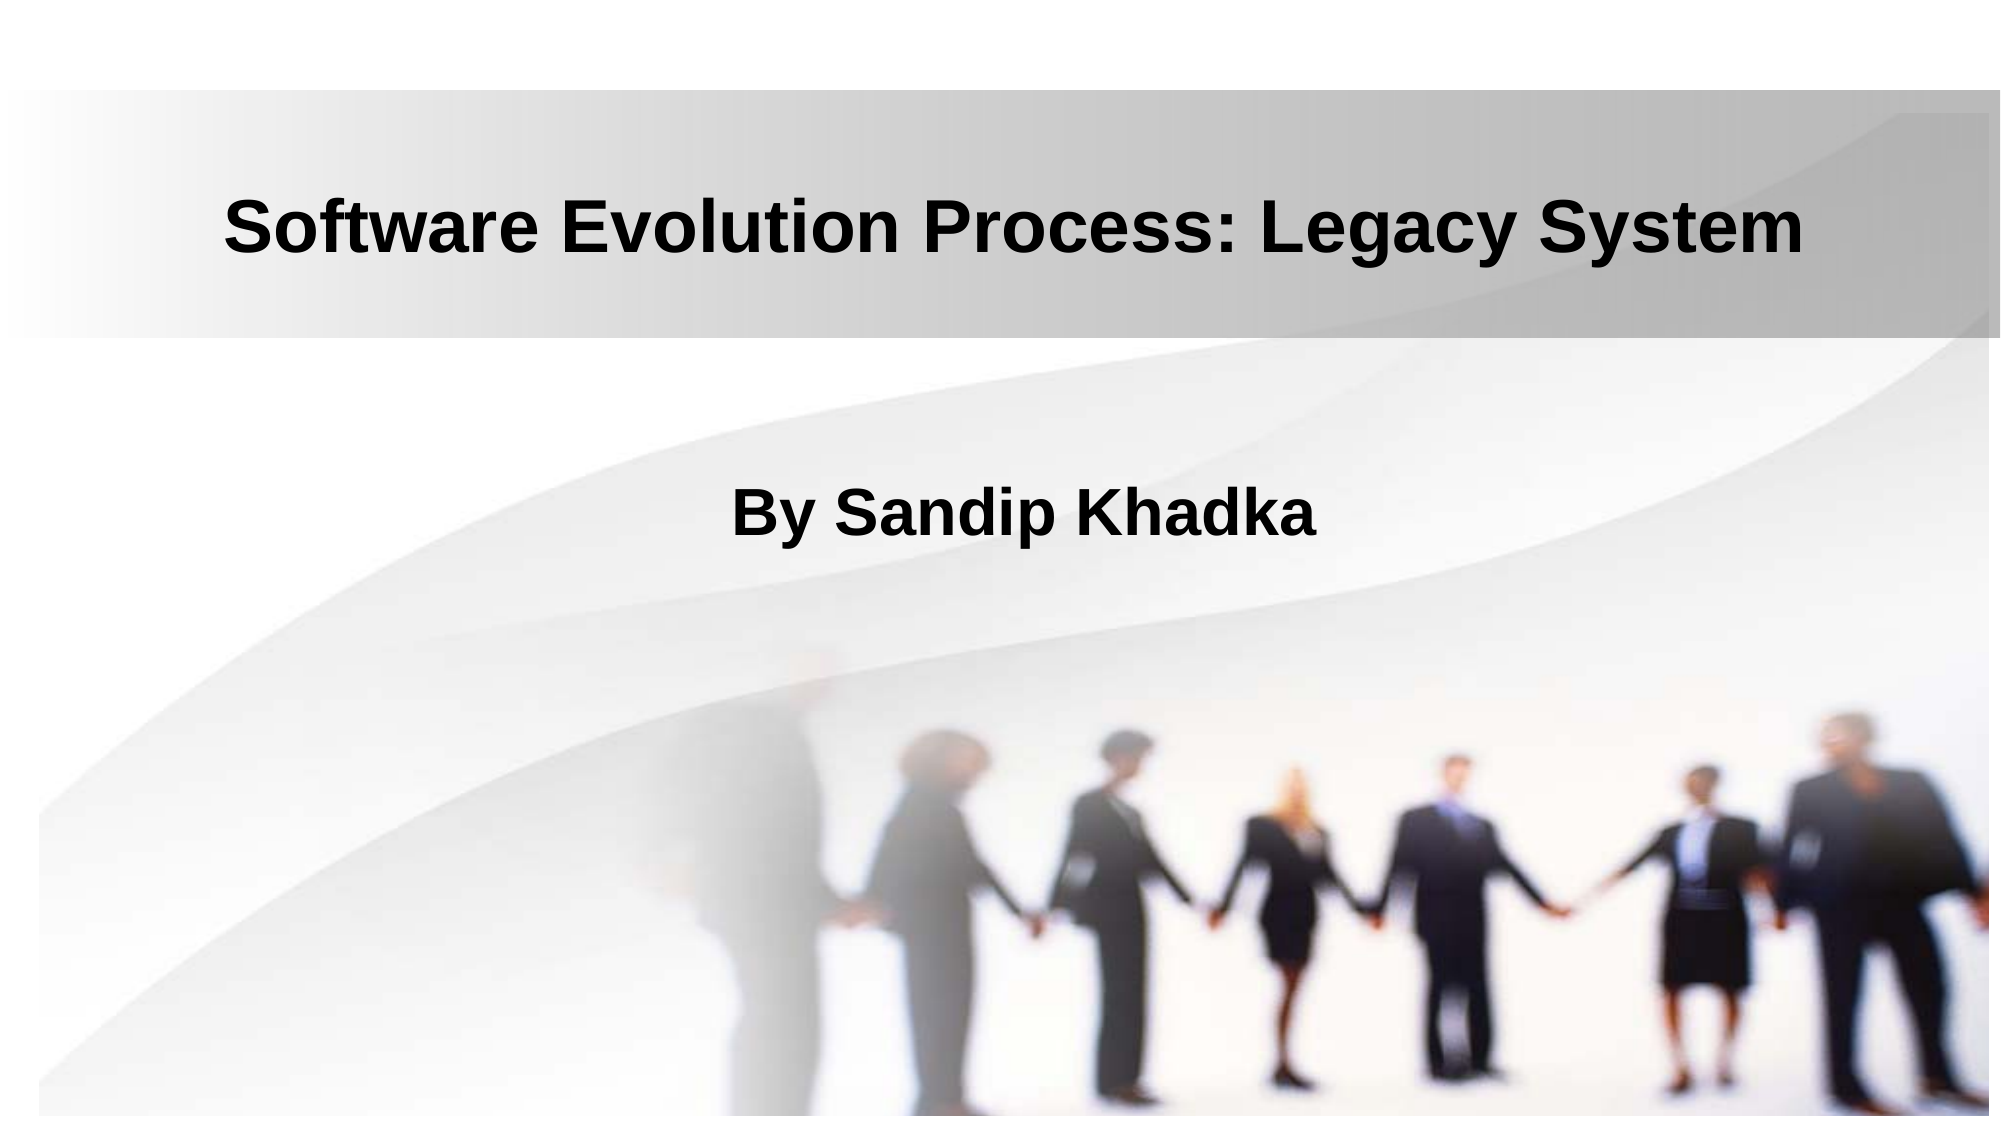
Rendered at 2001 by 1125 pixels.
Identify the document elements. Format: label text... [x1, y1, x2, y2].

subtitle By Sandip Khadka [417, 408, 1631, 610]
picture [39, 338, 1989, 1116]
title Software Evolution Process: Legacy System [165, 101, 1866, 344]
